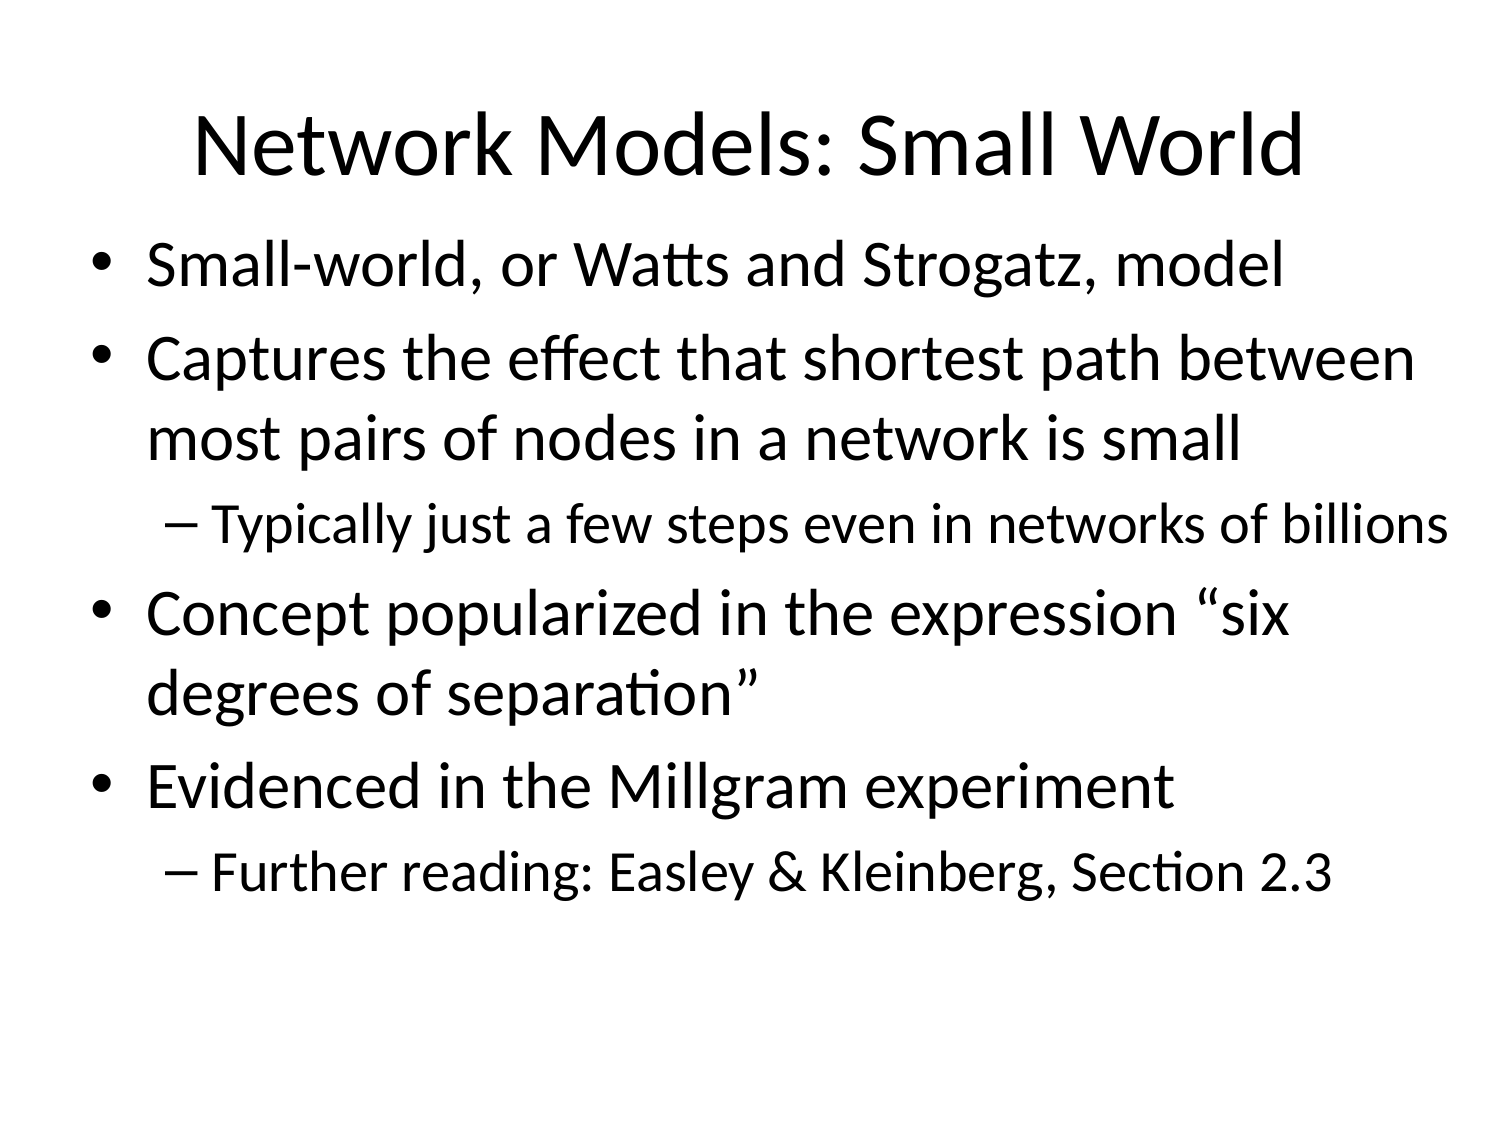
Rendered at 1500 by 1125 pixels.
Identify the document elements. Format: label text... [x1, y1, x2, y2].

list Small-world, or Watts and Strogatz, model Captures the effect that shortest path between most pairs of nodes in a network is small Typically just a few steps even in networks of billions Concept popularized in the expression “six degrees of separation” Evidenced in the Millgram experiment Further reading: Easley & Kleinberg, Section 2.3 [75, 212, 1475, 1005]
title Network Models: Small World [75, 45, 1425, 212]
